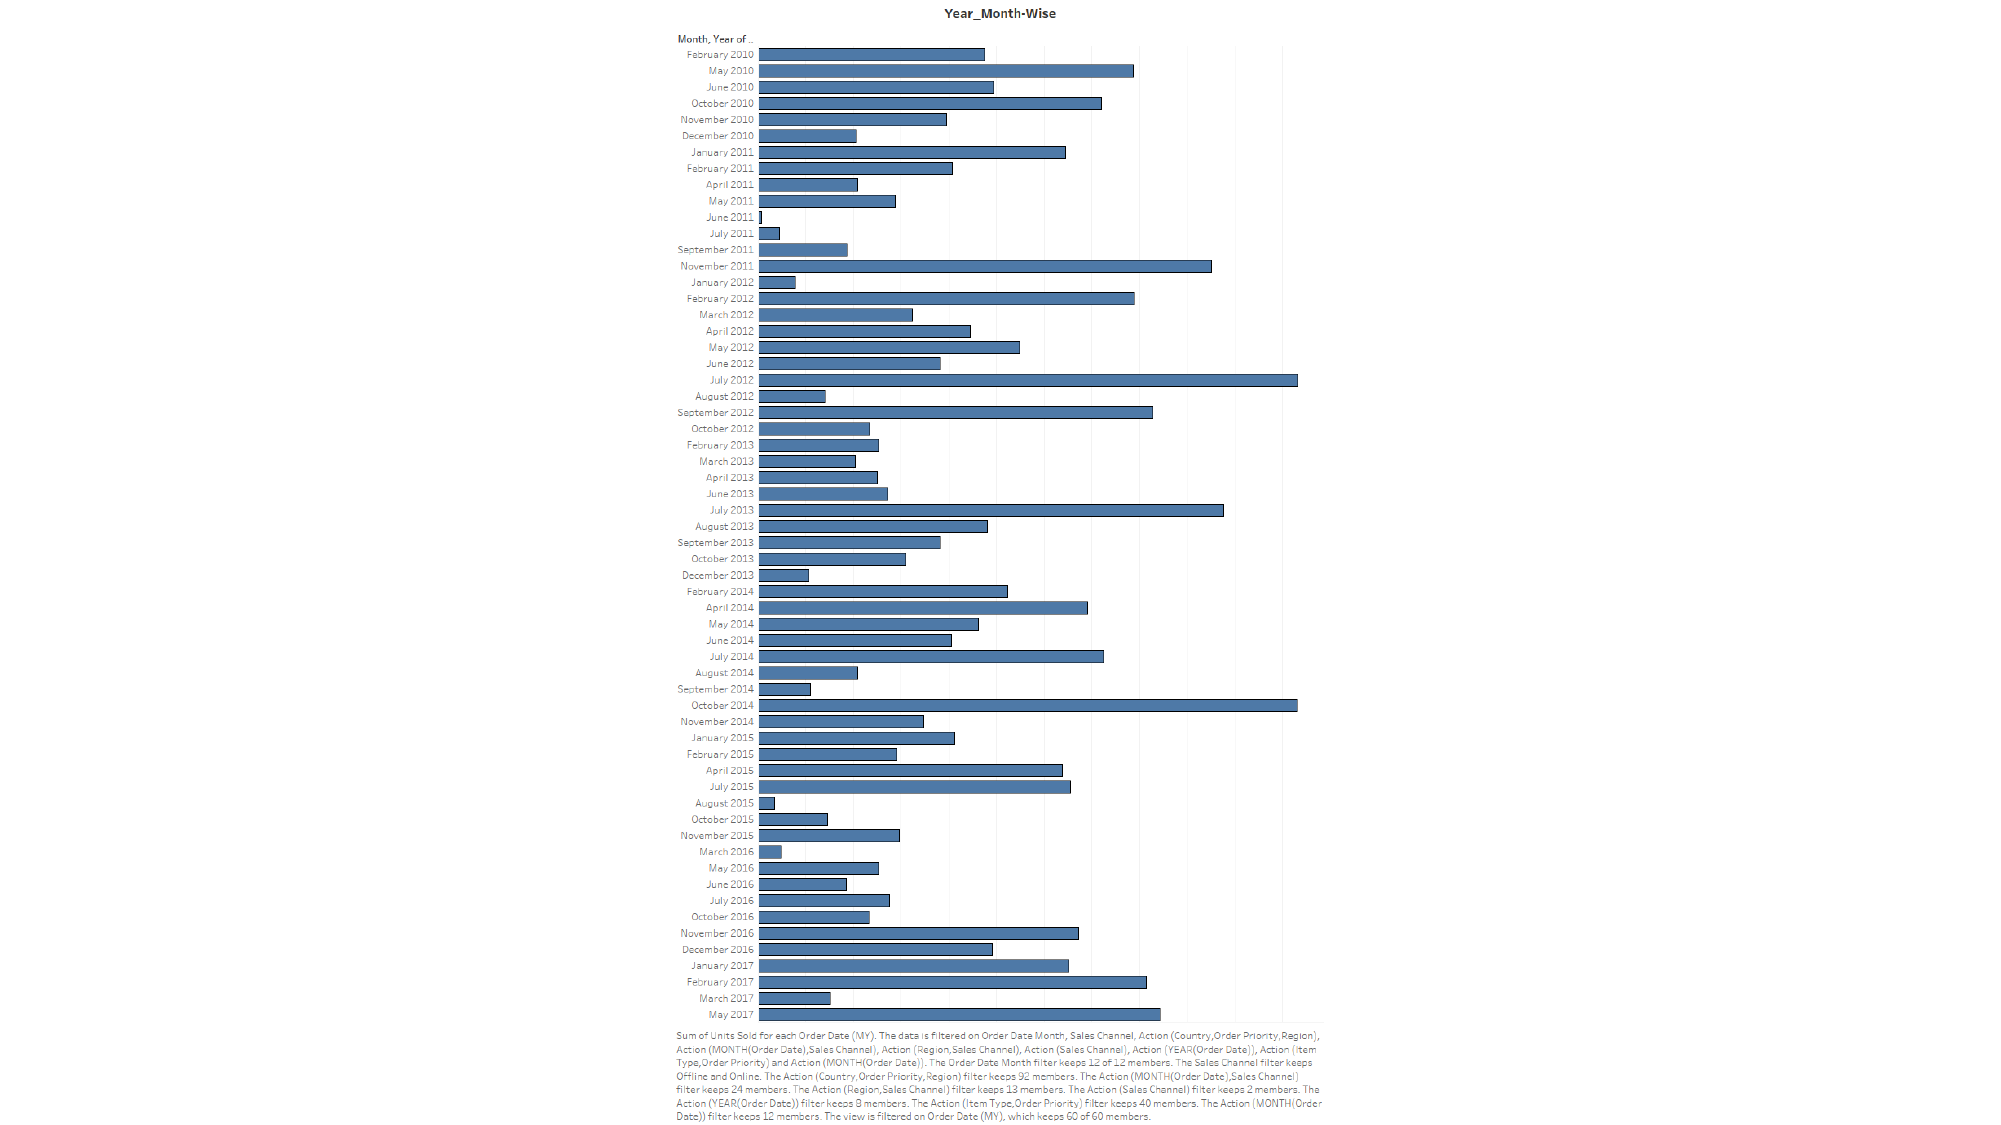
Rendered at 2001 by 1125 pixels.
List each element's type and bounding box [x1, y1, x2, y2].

picture [676, 0, 1324, 1125]
